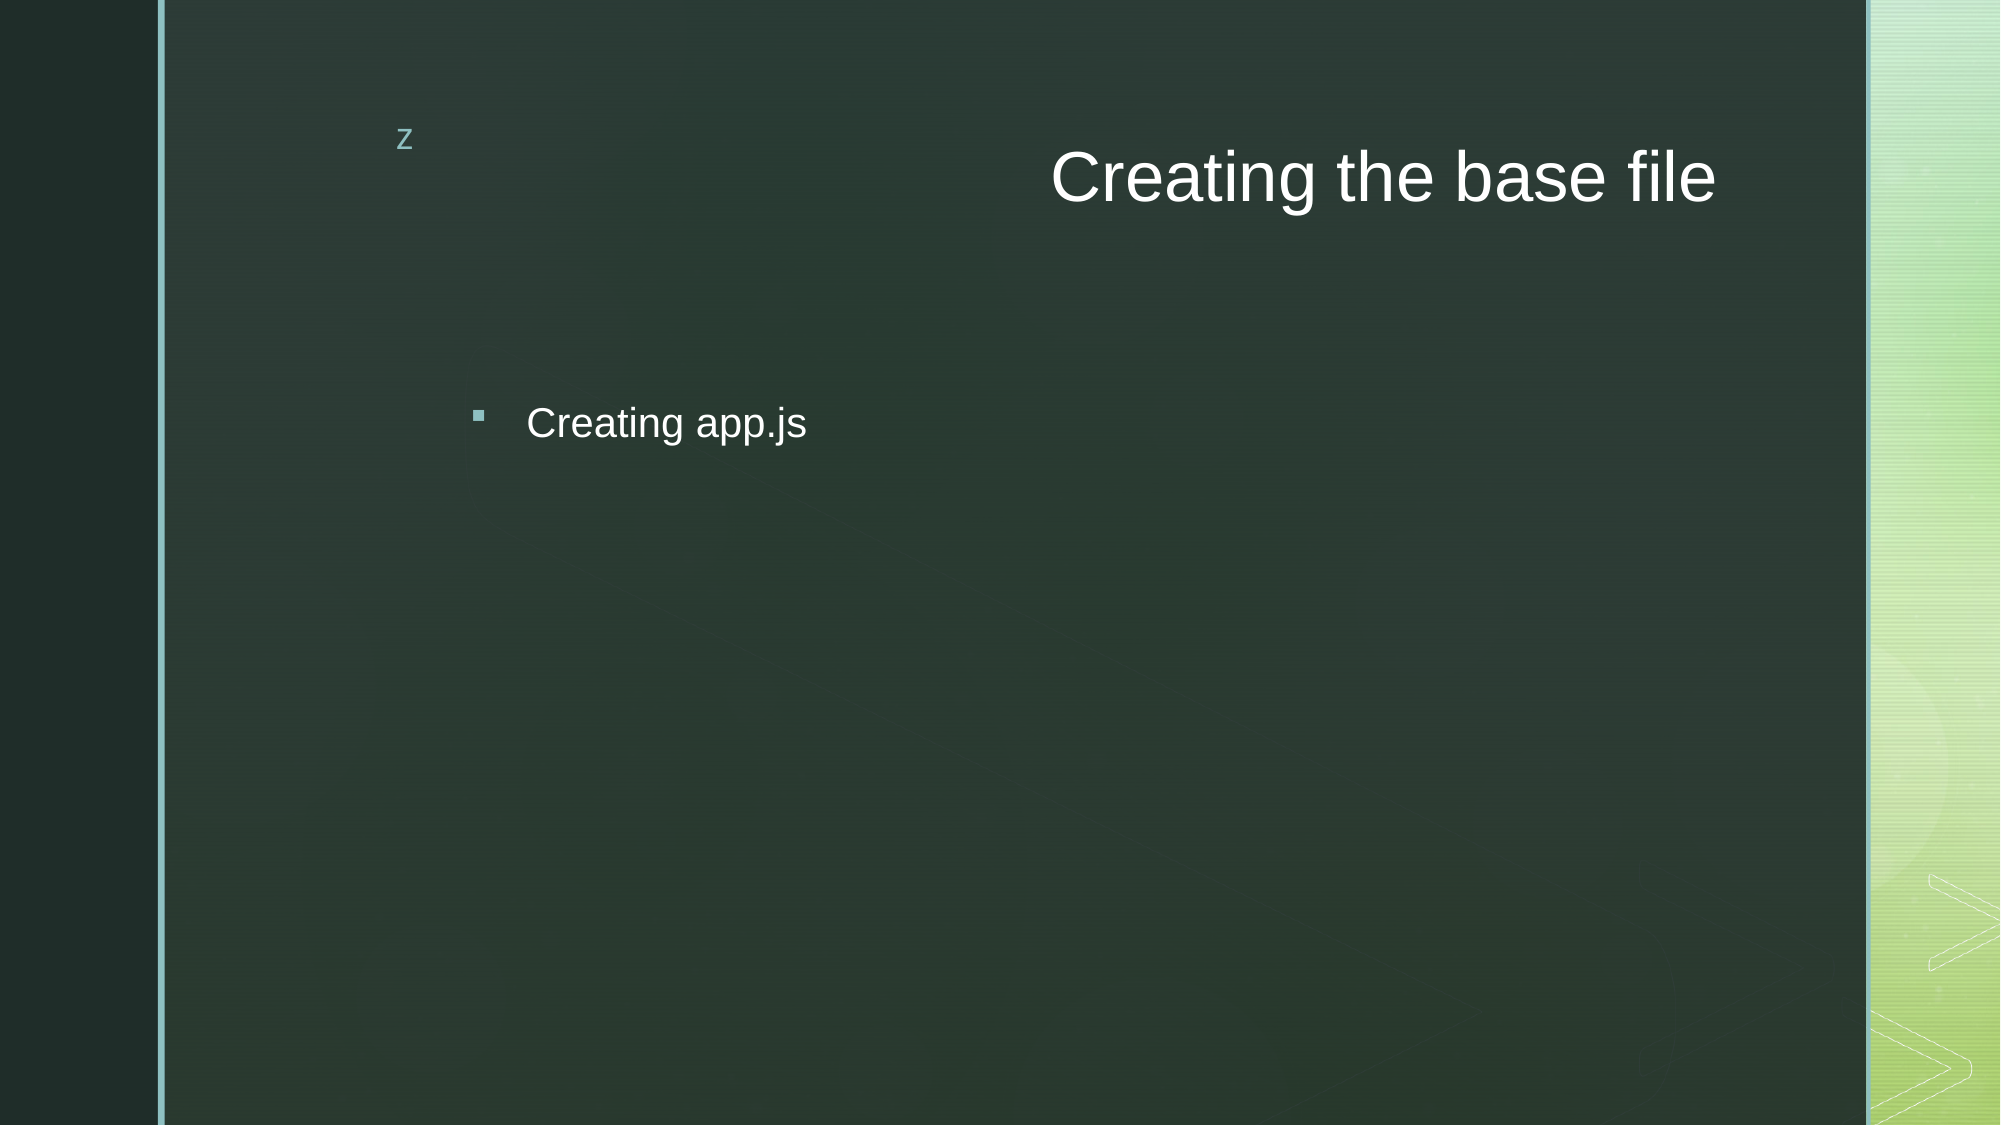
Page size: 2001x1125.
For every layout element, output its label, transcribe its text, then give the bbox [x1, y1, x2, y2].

title Creating the base file [428, 132, 1734, 310]
picture [1871, 0, 2001, 1125]
list Creating app.js [454, 336, 1734, 496]
